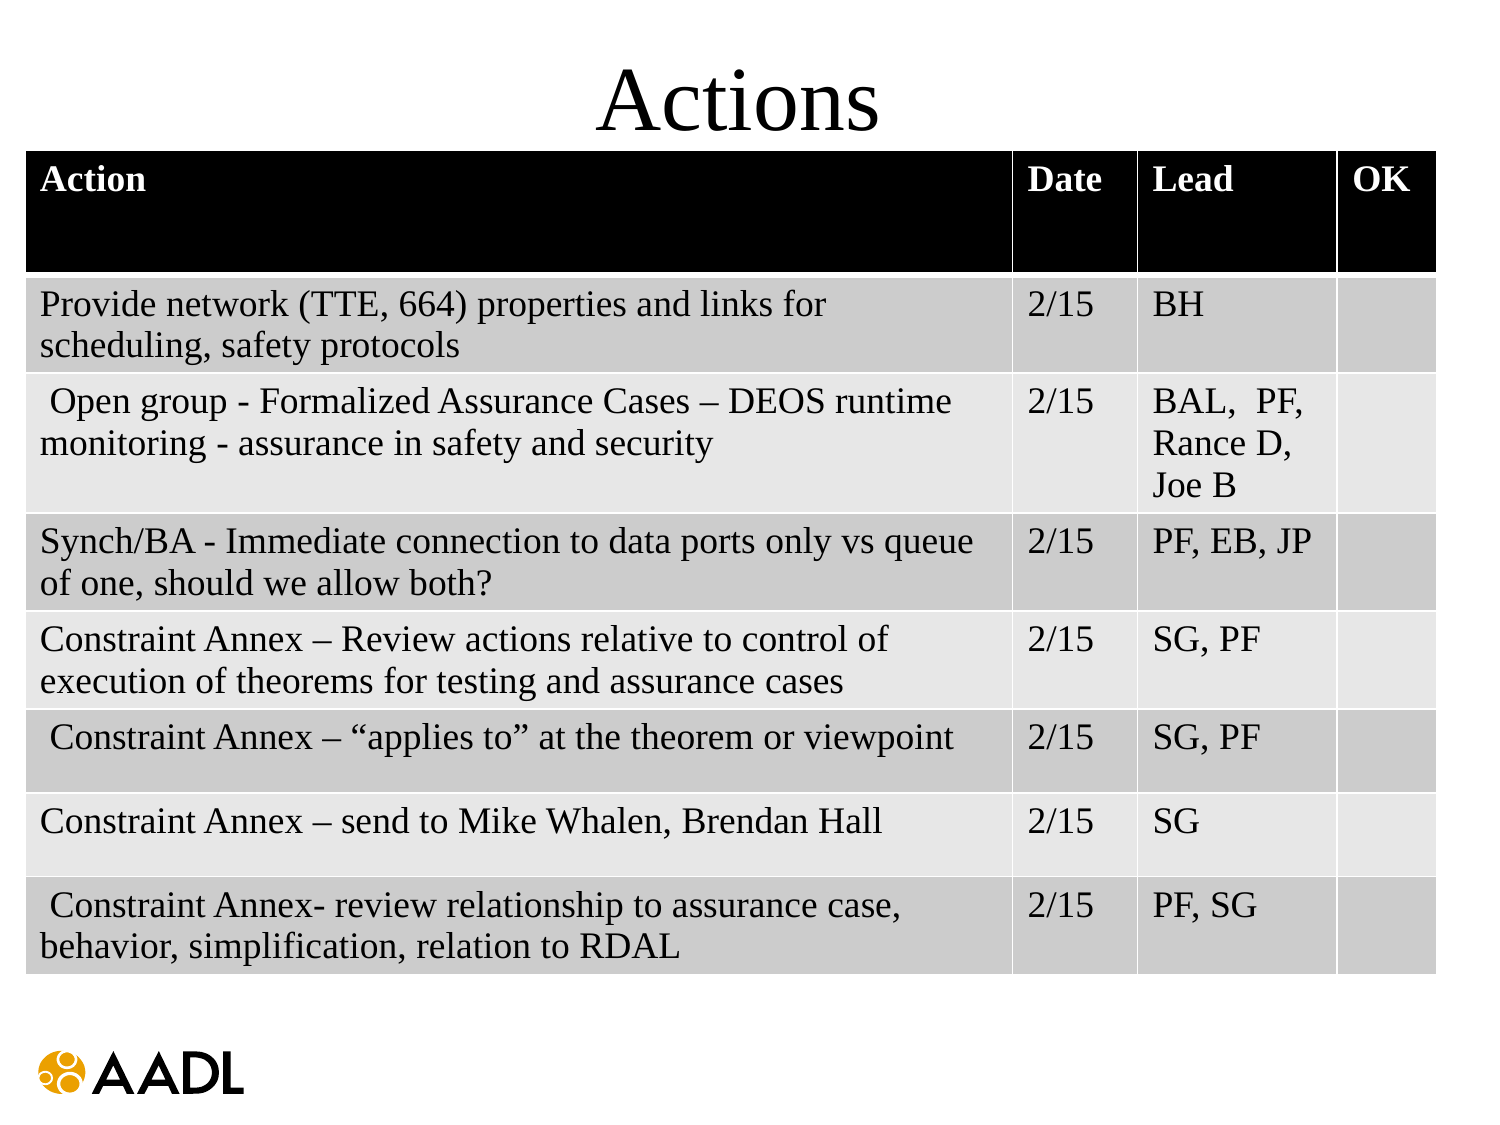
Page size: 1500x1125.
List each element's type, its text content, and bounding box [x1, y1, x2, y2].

table_cell 2/15 [1013, 710, 1137, 792]
table_header Lead [1138, 151, 1336, 272]
table_cell SG, PF [1138, 612, 1336, 708]
table_cell 2/15 [1013, 794, 1137, 876]
table_cell SG [1138, 794, 1336, 876]
table_cell 2/15 [1013, 877, 1137, 974]
table_cell Provide network (TTE, 664) properties and links for scheduling, safety protocols [26, 278, 1012, 372]
table_cell Constraint Annex – send to Mike Whalen, Brendan Hall [26, 794, 1012, 876]
table_header Action [26, 151, 1012, 272]
table_cell PF, SG [1138, 877, 1336, 974]
table_header Date [1013, 151, 1137, 272]
table_cell PF, EB, JP [1138, 514, 1336, 610]
table_cell 2/15 [1013, 374, 1137, 512]
table_cell [1338, 710, 1436, 792]
table_cell BAL, PF, Rance D, Joe B [1138, 374, 1336, 512]
table_cell BH [1138, 278, 1336, 372]
table_cell [1338, 612, 1436, 708]
table_cell [1338, 374, 1436, 512]
table_cell Constraint Annex- review relationship to assurance case, behavior, simplification, relation to RDAL [26, 877, 1012, 974]
table_cell SG, PF [1138, 710, 1336, 792]
table_cell [1338, 794, 1436, 876]
table_header OK [1338, 151, 1436, 272]
table_cell 2/15 [1013, 278, 1137, 372]
table_cell 2/15 [1013, 612, 1137, 708]
title Actions [112, 0, 1388, 149]
table_cell [1338, 877, 1436, 974]
table_cell [1338, 514, 1436, 610]
table_cell 2/15 [1013, 514, 1137, 610]
table_cell [1338, 278, 1436, 372]
table_cell Open group - Formalized Assurance Cases – DEOS runtime monitoring - assurance in safety and security [26, 374, 1012, 512]
table_cell Synch/BA - Immediate connection to data ports only vs queue of one, should we allow both? [26, 514, 1012, 610]
table_cell Constraint Annex – “applies to” at the theorem or viewpoint [26, 710, 1012, 792]
table_cell Constraint Annex – Review actions relative to control of execution of theorems for testing and assurance cases [26, 612, 1012, 708]
